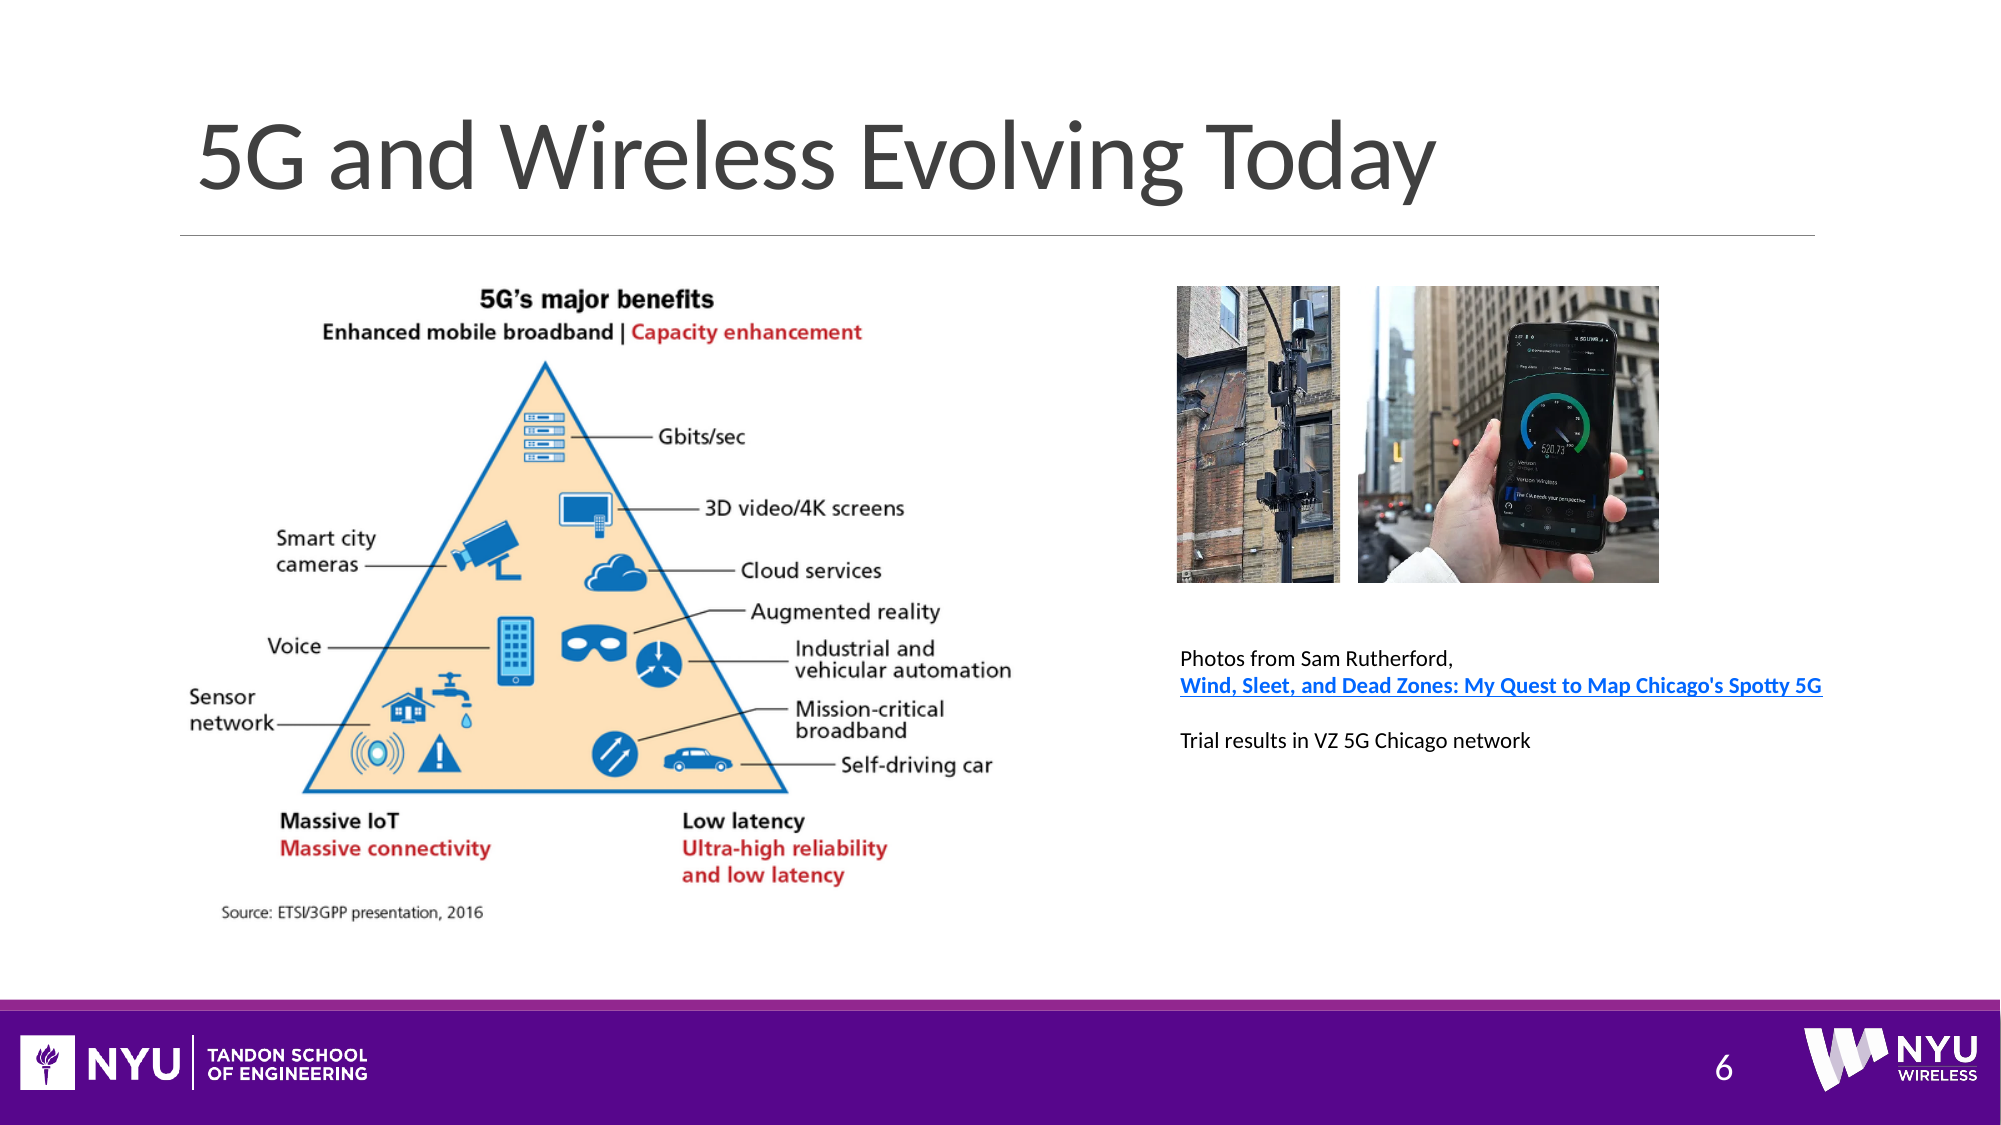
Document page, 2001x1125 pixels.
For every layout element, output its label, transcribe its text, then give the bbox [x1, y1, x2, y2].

title 5G and Wireless Evolving Today [180, 47, 1830, 218]
picture [1357, 285, 1660, 584]
picture [156, 285, 1057, 929]
text_box Photos from Sam Rutherford, Wind, Sleet, and Dead Zones: My Quest to Map Chicago's Spotty 5G Trial results in VZ 5G Chicago network [1165, 635, 1873, 761]
slide_number 6 [1533, 1035, 1749, 1096]
picture [1176, 285, 1341, 584]
